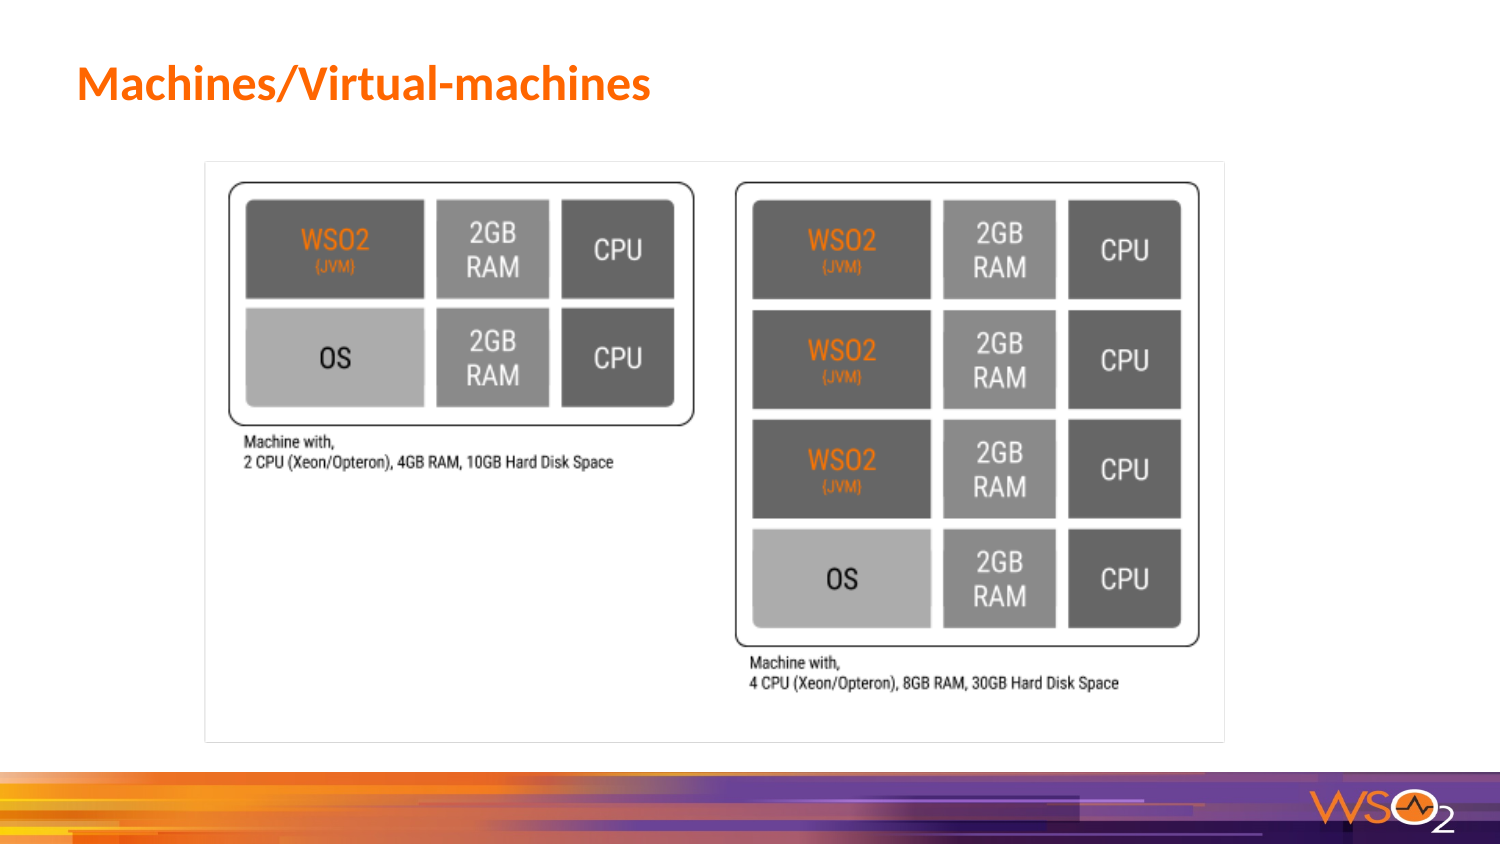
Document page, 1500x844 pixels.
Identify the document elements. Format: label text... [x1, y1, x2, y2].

picture [188, 146, 1239, 760]
picture [0, 772, 1500, 844]
title Machines/Virtual-machines [61, 31, 1412, 130]
